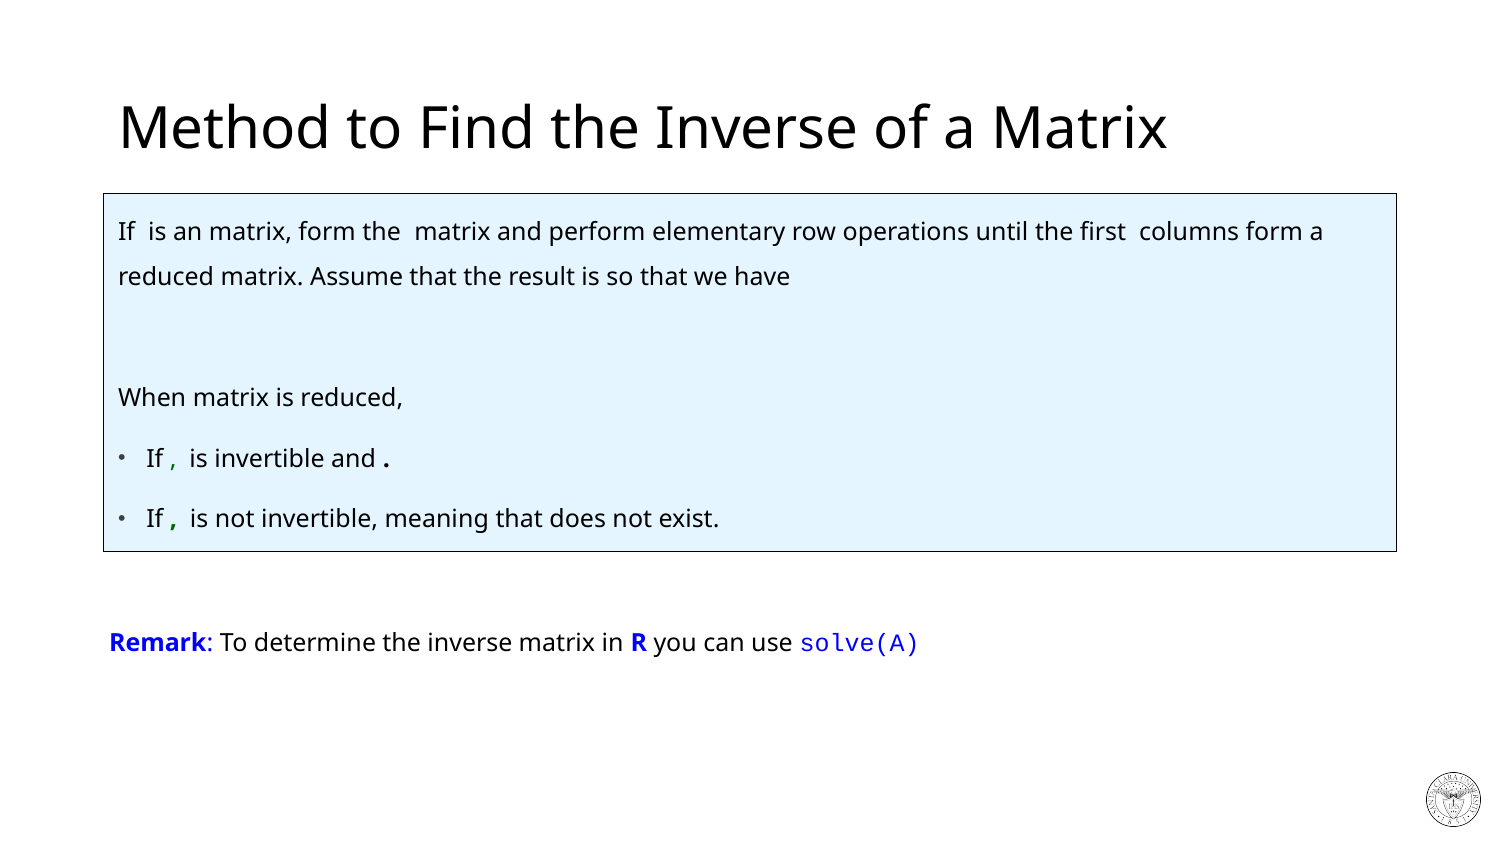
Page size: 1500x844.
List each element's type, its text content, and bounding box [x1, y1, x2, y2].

text_box Remark: To determine the inverse matrix in R you can use solve(A) [94, 603, 1388, 681]
picture [1426, 772, 1481, 827]
title Method to Find the Inverse of a Matrix [103, 44, 1397, 169]
